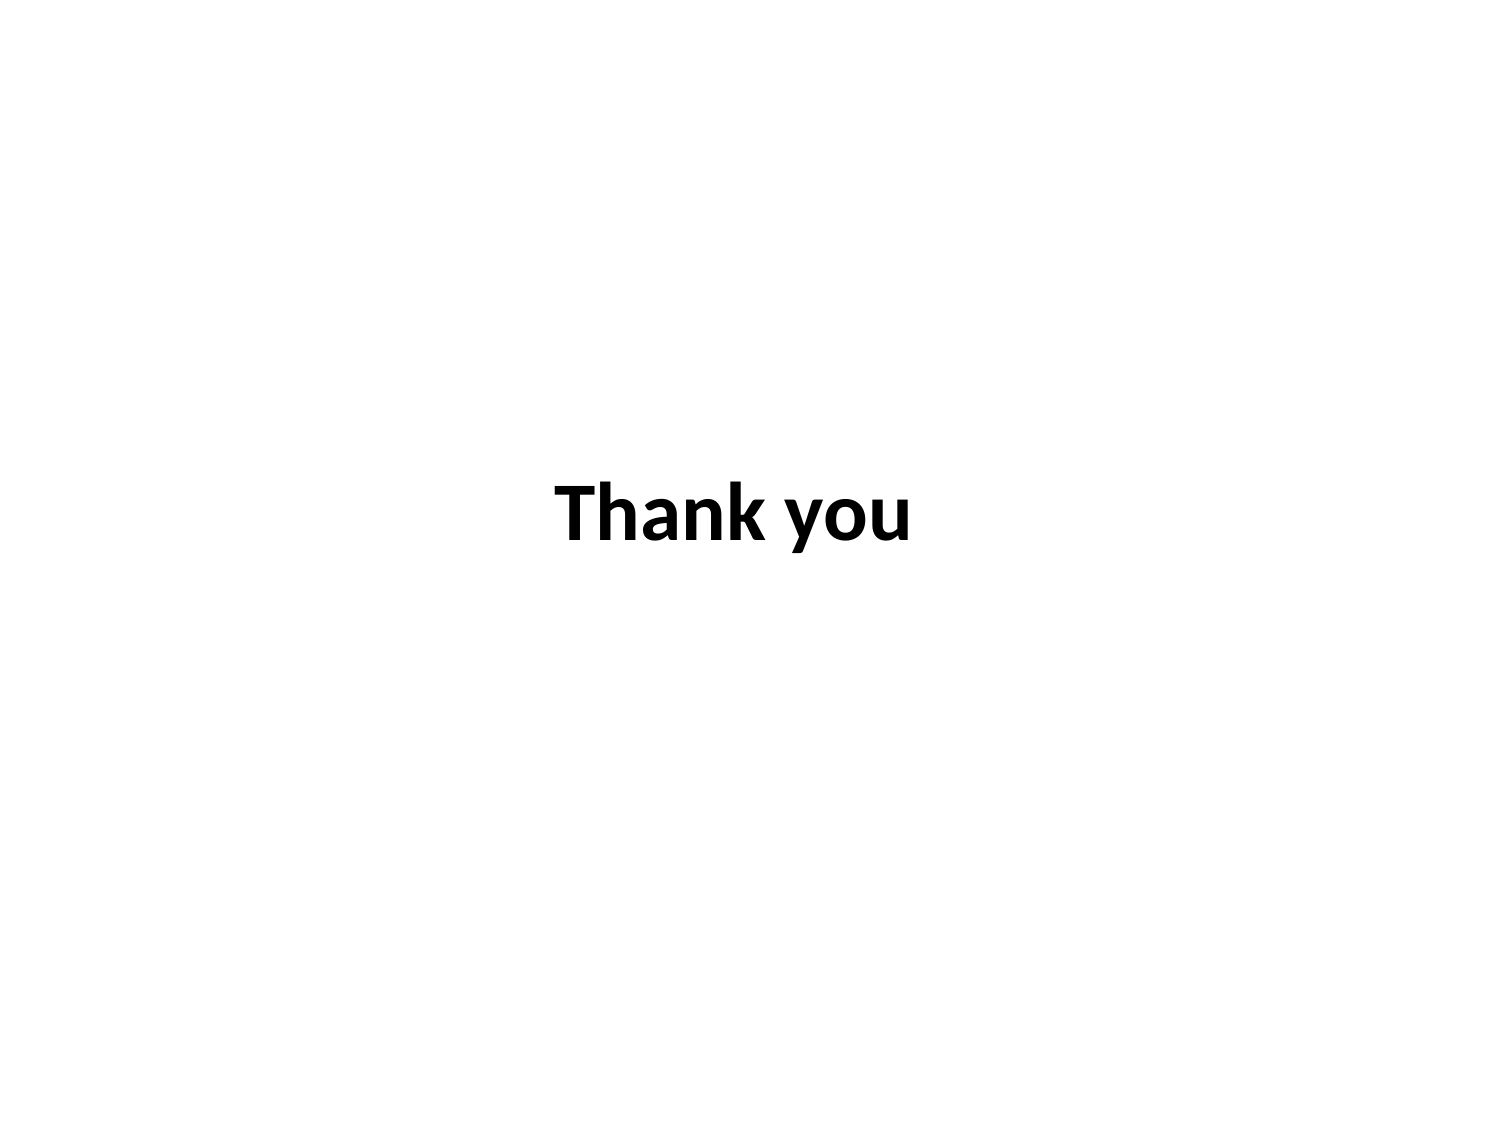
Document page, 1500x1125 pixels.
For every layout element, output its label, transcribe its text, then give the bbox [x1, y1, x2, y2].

text_box Thank you [539, 450, 928, 565]
